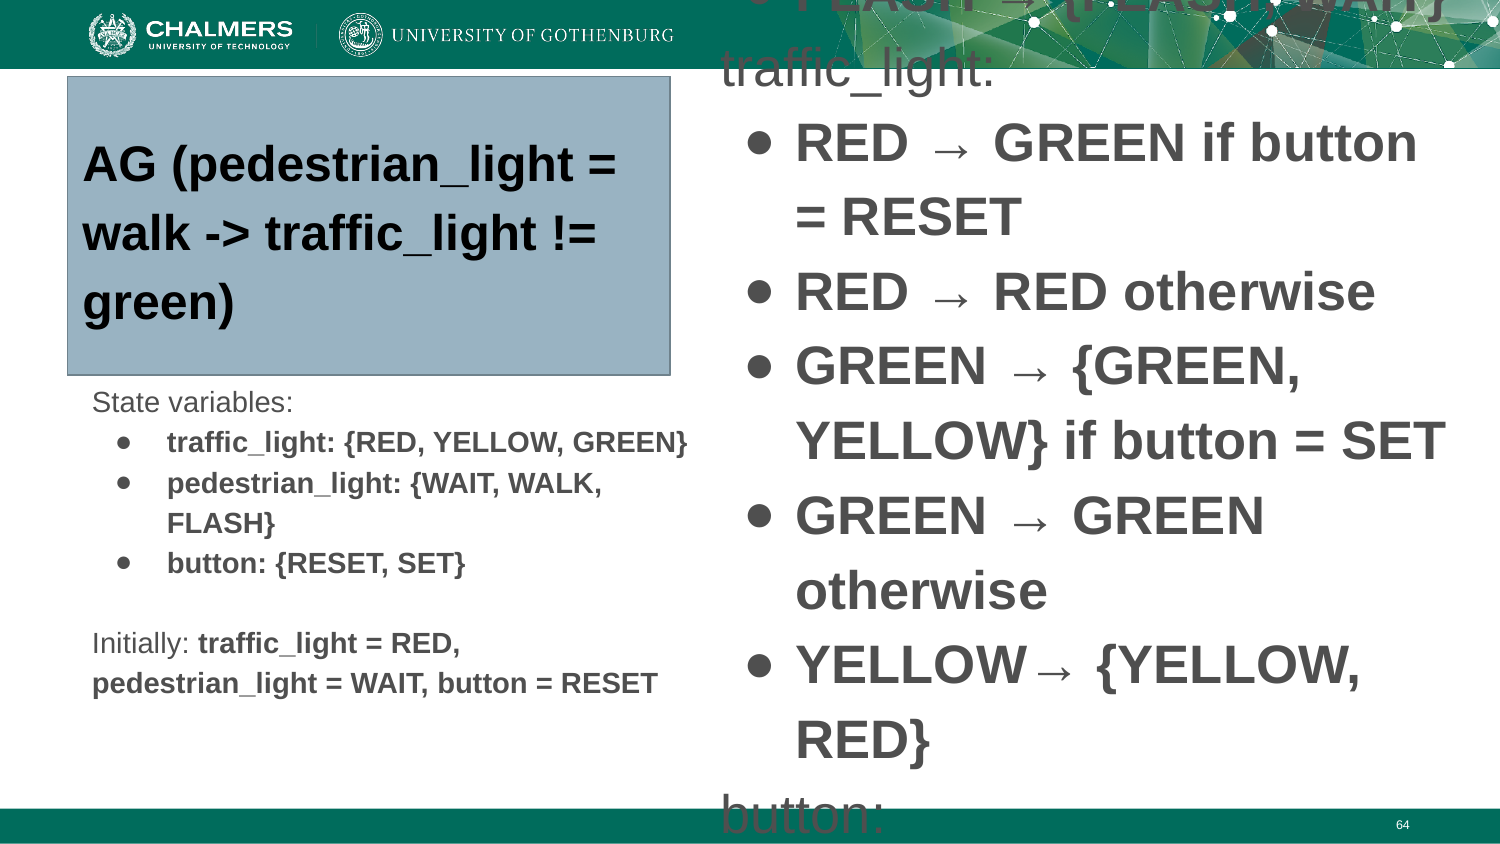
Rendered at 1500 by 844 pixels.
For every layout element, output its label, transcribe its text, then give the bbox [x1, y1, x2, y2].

picture [759, 0, 1500, 68]
list Traffic-light controller, with a pedestrian crossing and a button to request right-of-way to cross the road. State variables: traffic_light: {RED, YELLOW, GREEN} pedestrian_light: {WAIT, WALK, FLASH} button: {RESET, SET} Initially: traffic_light = RED, pedestrian_light = WAIT, button = RESET [76, 210, 705, 782]
title Question 14 [670, 100, 1425, 210]
text_box AG (pedestrian_light = walk -> traffic_light != green) [67, 76, 670, 375]
slide_number ‹#› [1074, 809, 1425, 844]
picture [64, 0, 696, 85]
list Transitions: pedestrian_light: WAIT → WALK if traffic_light = RED WAIT → WAIT otherwise WALK → {WALK, FLASH} FLASH → {FLASH, WAIT} traffic_light: RED → GREEN if button = RESET RED → RED otherwise GREEN → {GREEN, YELLOW} if button = SET GREEN → GREEN otherwise YELLOW→ {YELLOW, RED} button: SET → RESET if pedestrian_light = WALK SET → SET otherwise RESET → {RESET, SET} if traffic_light = GREEN RESET → RESET otherwise [705, 116, 1480, 808]
